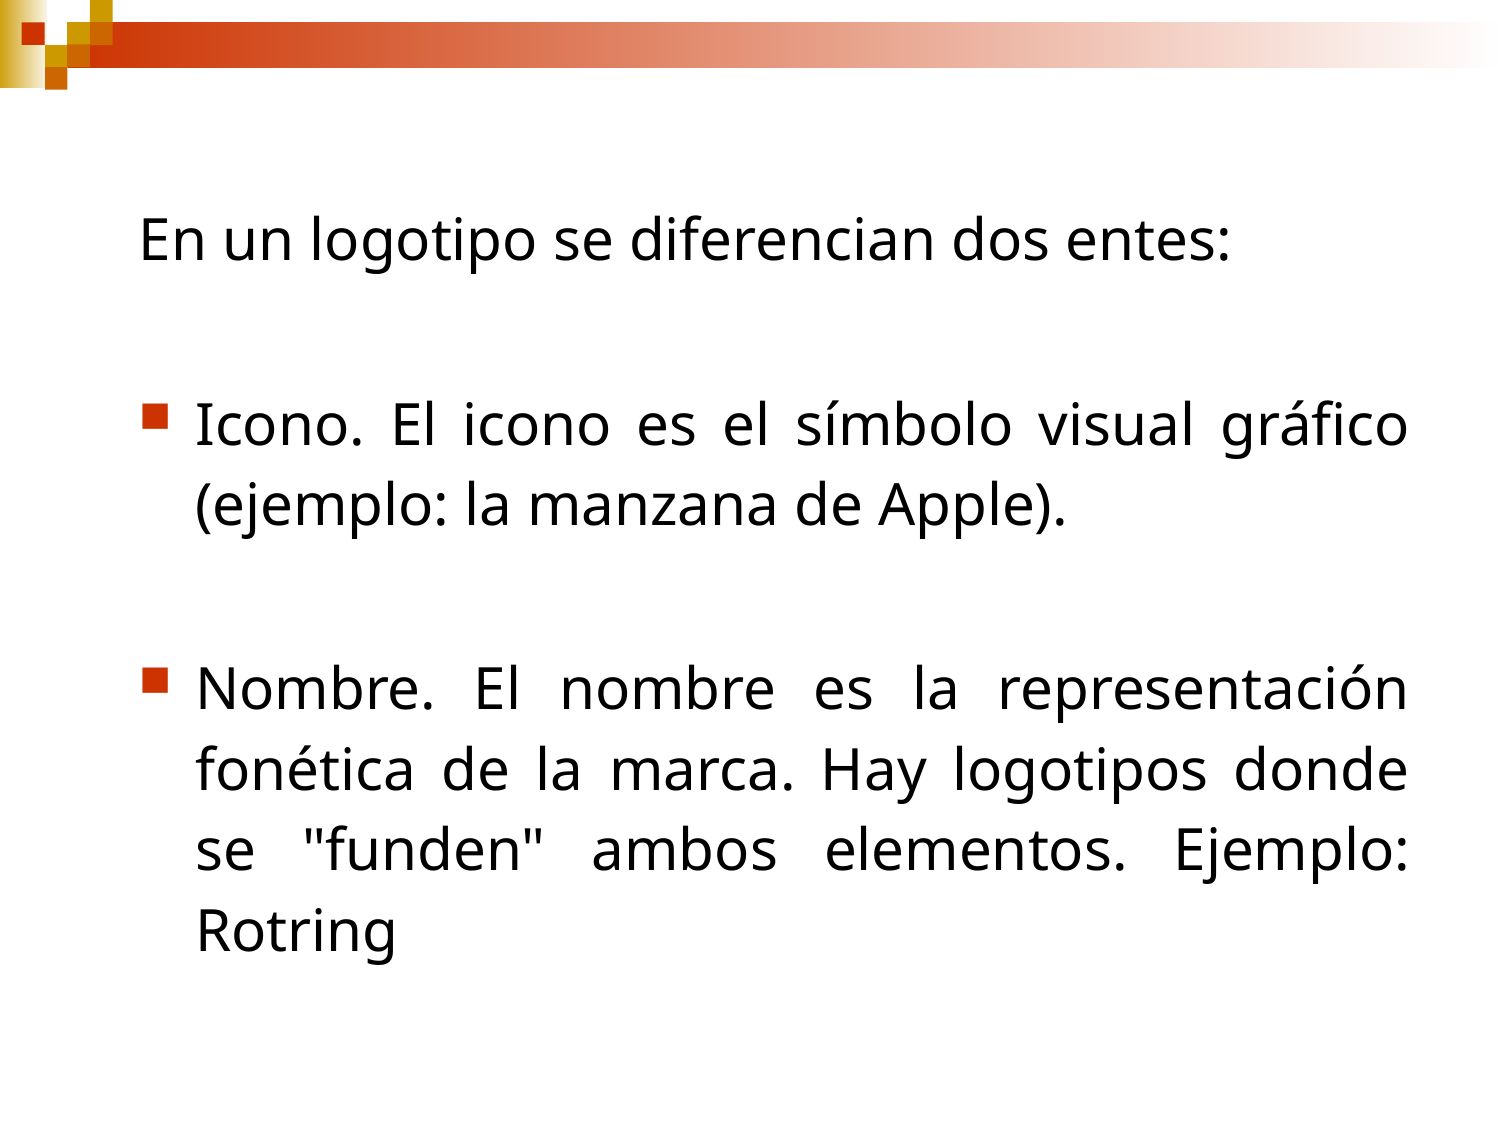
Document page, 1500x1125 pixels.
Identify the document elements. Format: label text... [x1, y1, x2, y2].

list En un logotipo se diferencian dos entes: Icono. El icono es el símbolo visual gráfico (ejemplo: la manzana de Apple). Nombre. El nombre es la representación fonética de la marca. Hay logotipos donde se "funden" ambos elementos. Ejemplo: Rotring [123, 184, 1426, 894]
